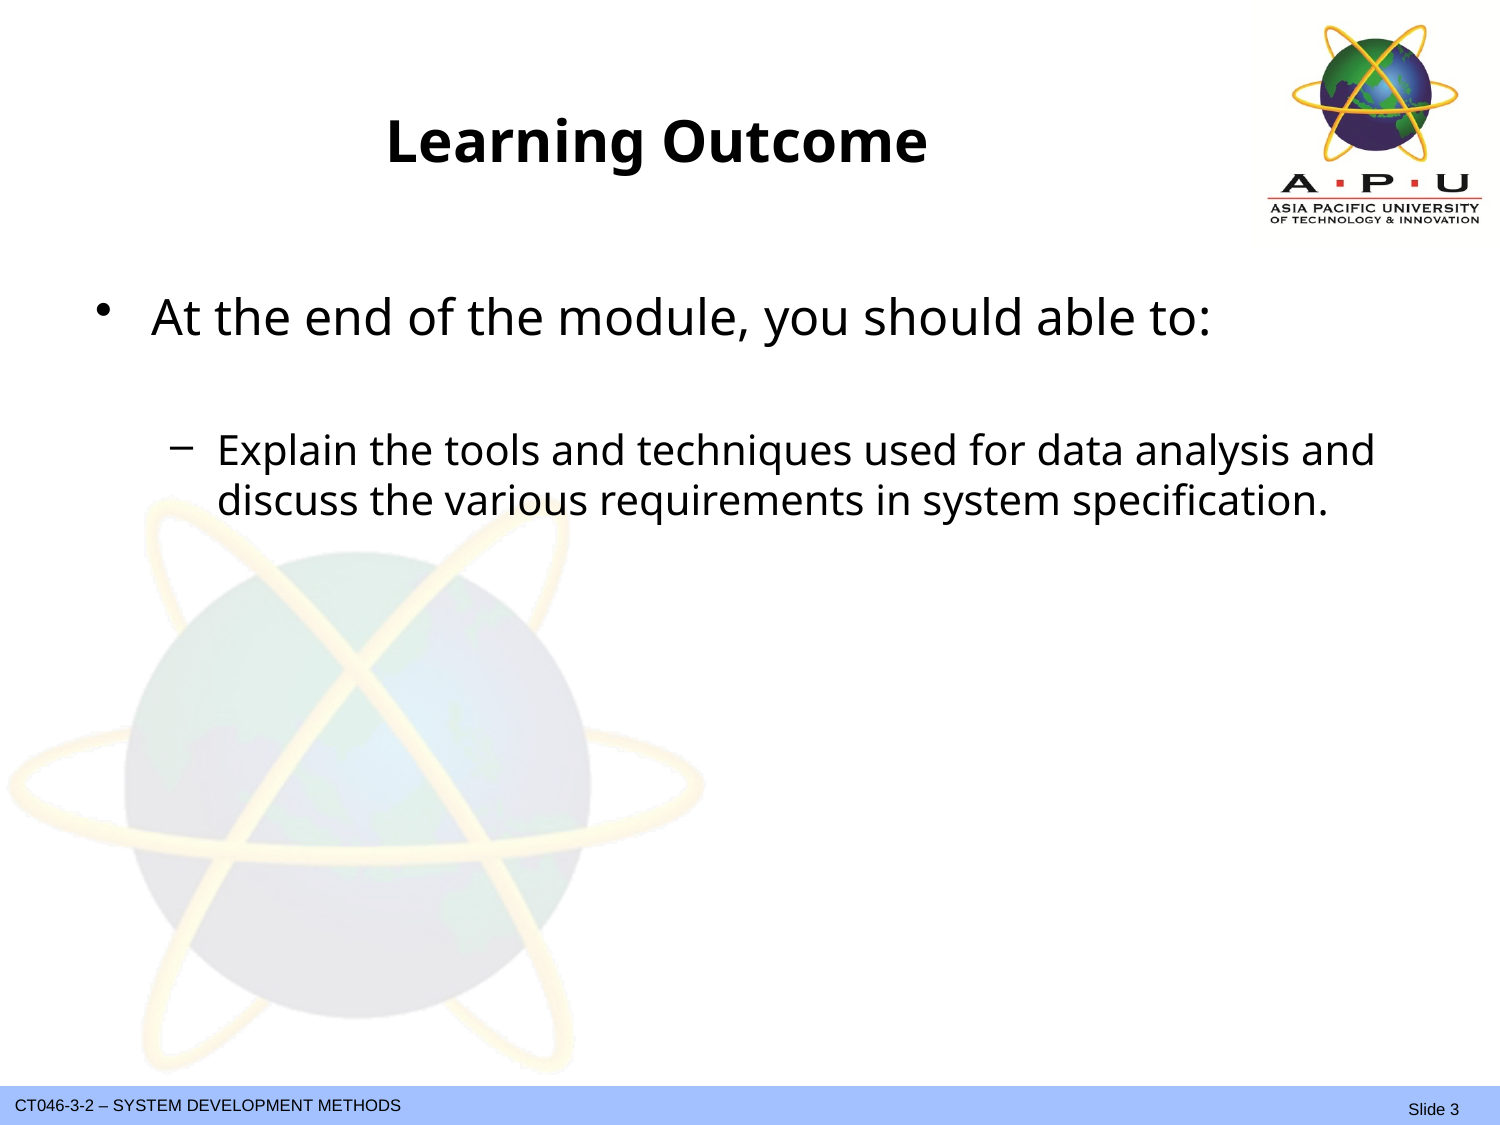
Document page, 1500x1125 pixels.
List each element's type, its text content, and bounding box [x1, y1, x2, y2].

picture [1251, 0, 1500, 249]
list At the end of the module, you should able to: Explain the tools and techniques used for data analysis and discuss the various requirements in system specification. [79, 278, 1431, 1022]
title Learning Outcome [79, 44, 1236, 233]
